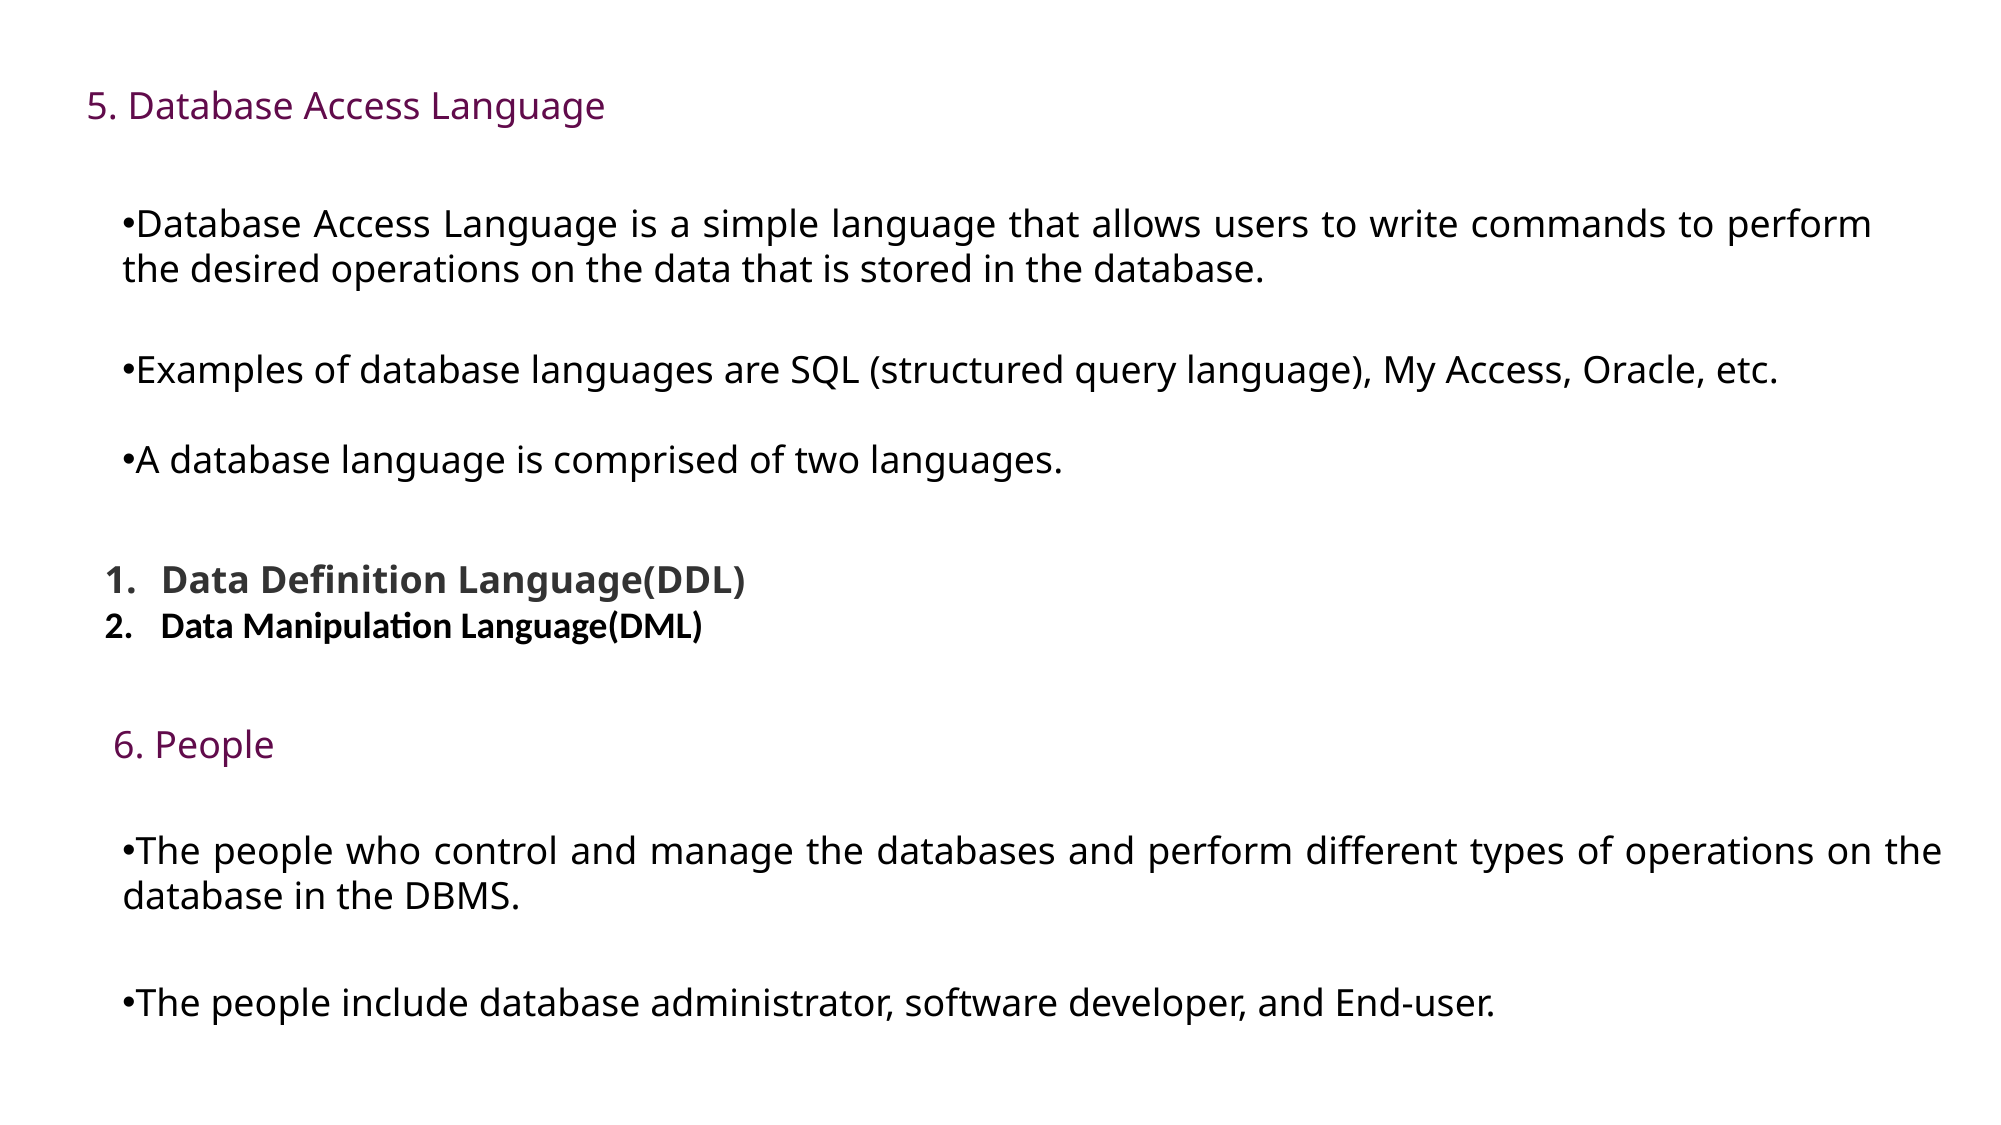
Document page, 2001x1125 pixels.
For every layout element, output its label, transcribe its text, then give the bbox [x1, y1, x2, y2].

text_box Examples of database languages are SQL (structured query language), My Access, Oracle, etc. A database language is comprised of two languages. [107, 338, 1889, 489]
text_box 6. People [98, 713, 290, 774]
text_box The people include database administrator, software developer, and End-user. [107, 971, 1584, 1032]
text_box Database Access Language is a simple language that allows users to write commands to perform the desired operations on the data that is stored in the database. [107, 192, 1889, 297]
text_box 5. Database Access Language [71, 74, 621, 135]
text_box The people who control and manage the databases and perform different types of operations on the database in the DBMS. [107, 820, 1960, 925]
text_box Data Definition Language(DDL) Data Manipulation Language(DML) [89, 548, 761, 654]
